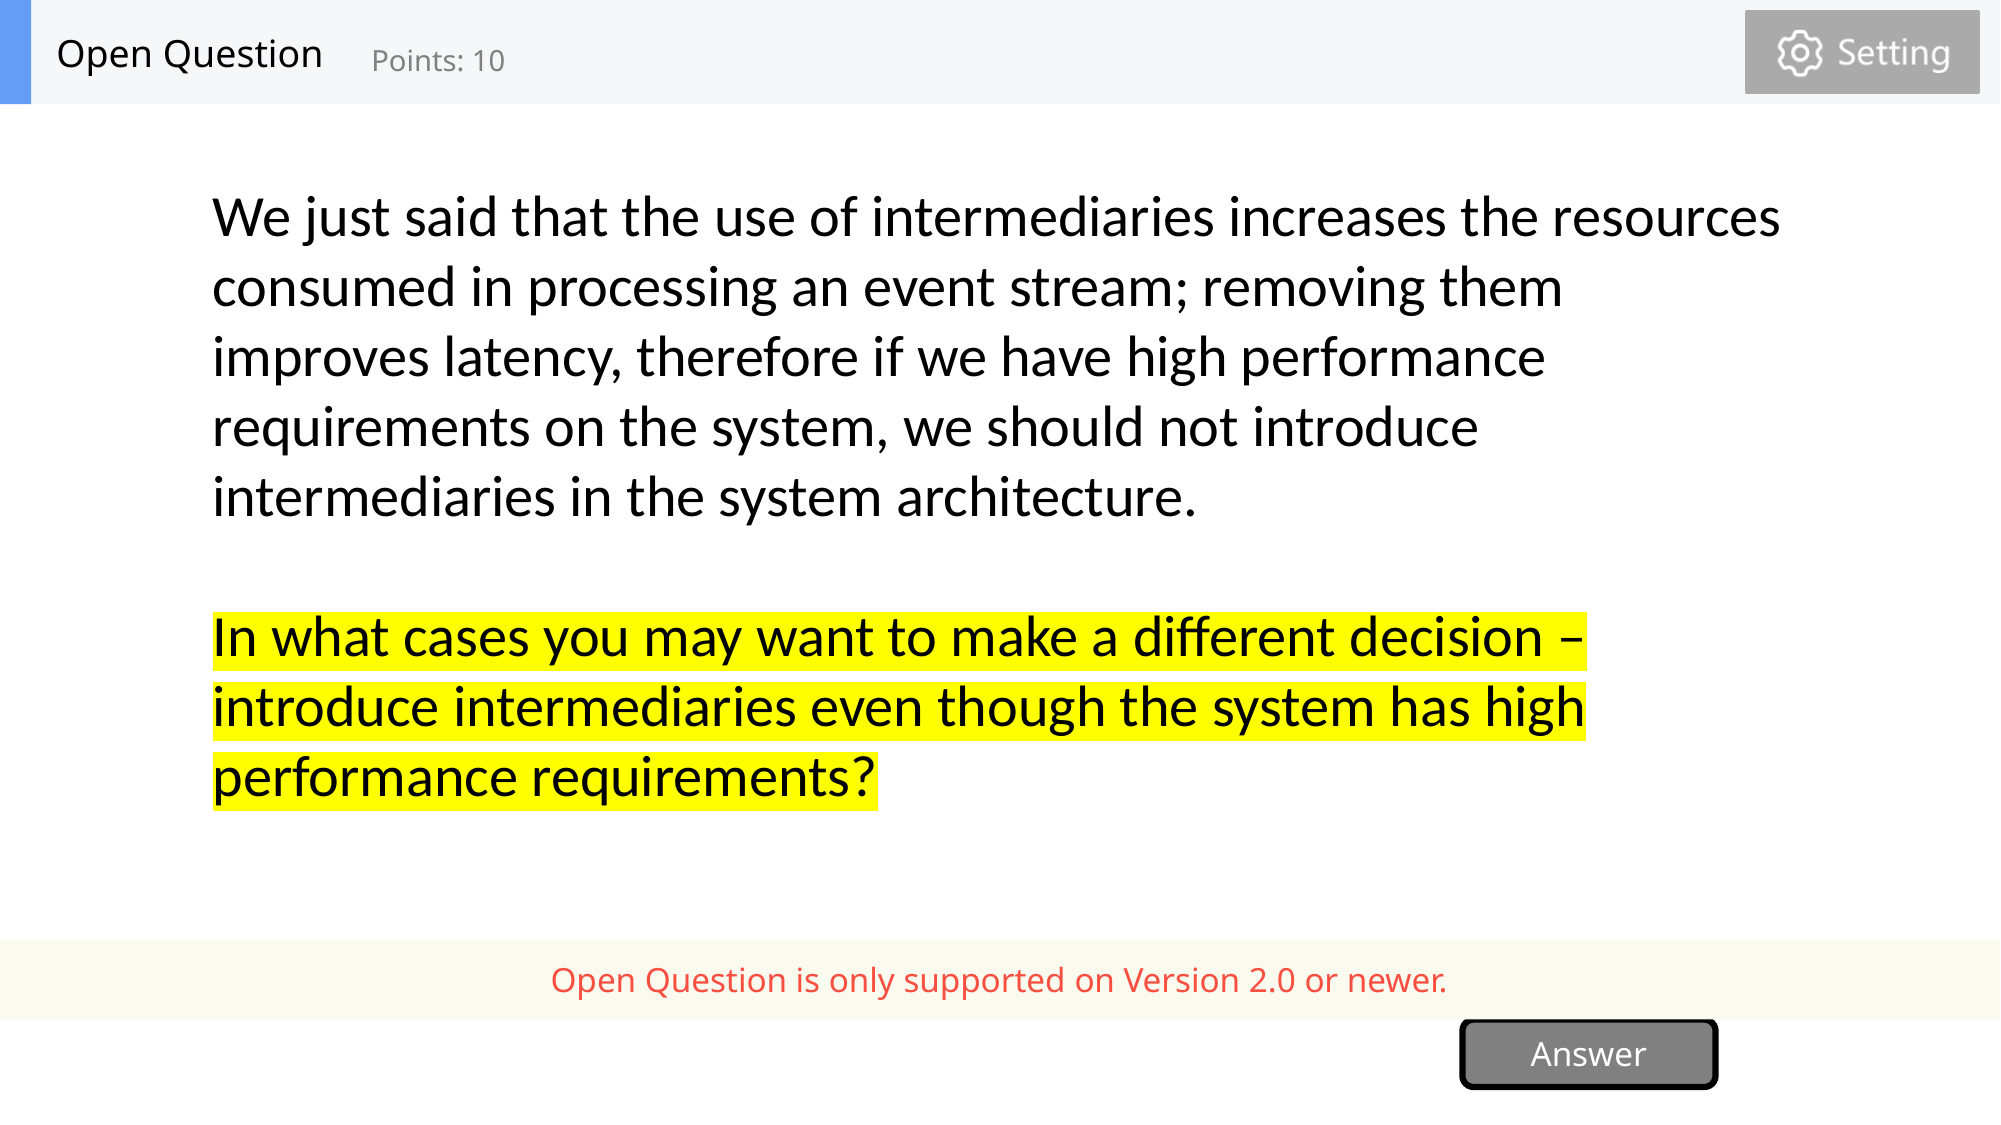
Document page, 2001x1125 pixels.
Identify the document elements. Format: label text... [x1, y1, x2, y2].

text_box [0, 0, 2000, 105]
text_box Open Question is only supported on Version 2.0 or newer. [0, 938, 2000, 1021]
picture [1745, 10, 1980, 94]
text_box We just said that the use of intermediaries increases the resources consumed in processing an event stream; removing them improves latency, therefore if we have high performance requirements on the system, we should not introduce intermediaries in the system architecture. In what cases you may want to make a different decision – introduce intermediaries even though the system has high performance requirements? [197, 316, 1798, 669]
text_box Answer [1461, 1021, 1717, 1089]
